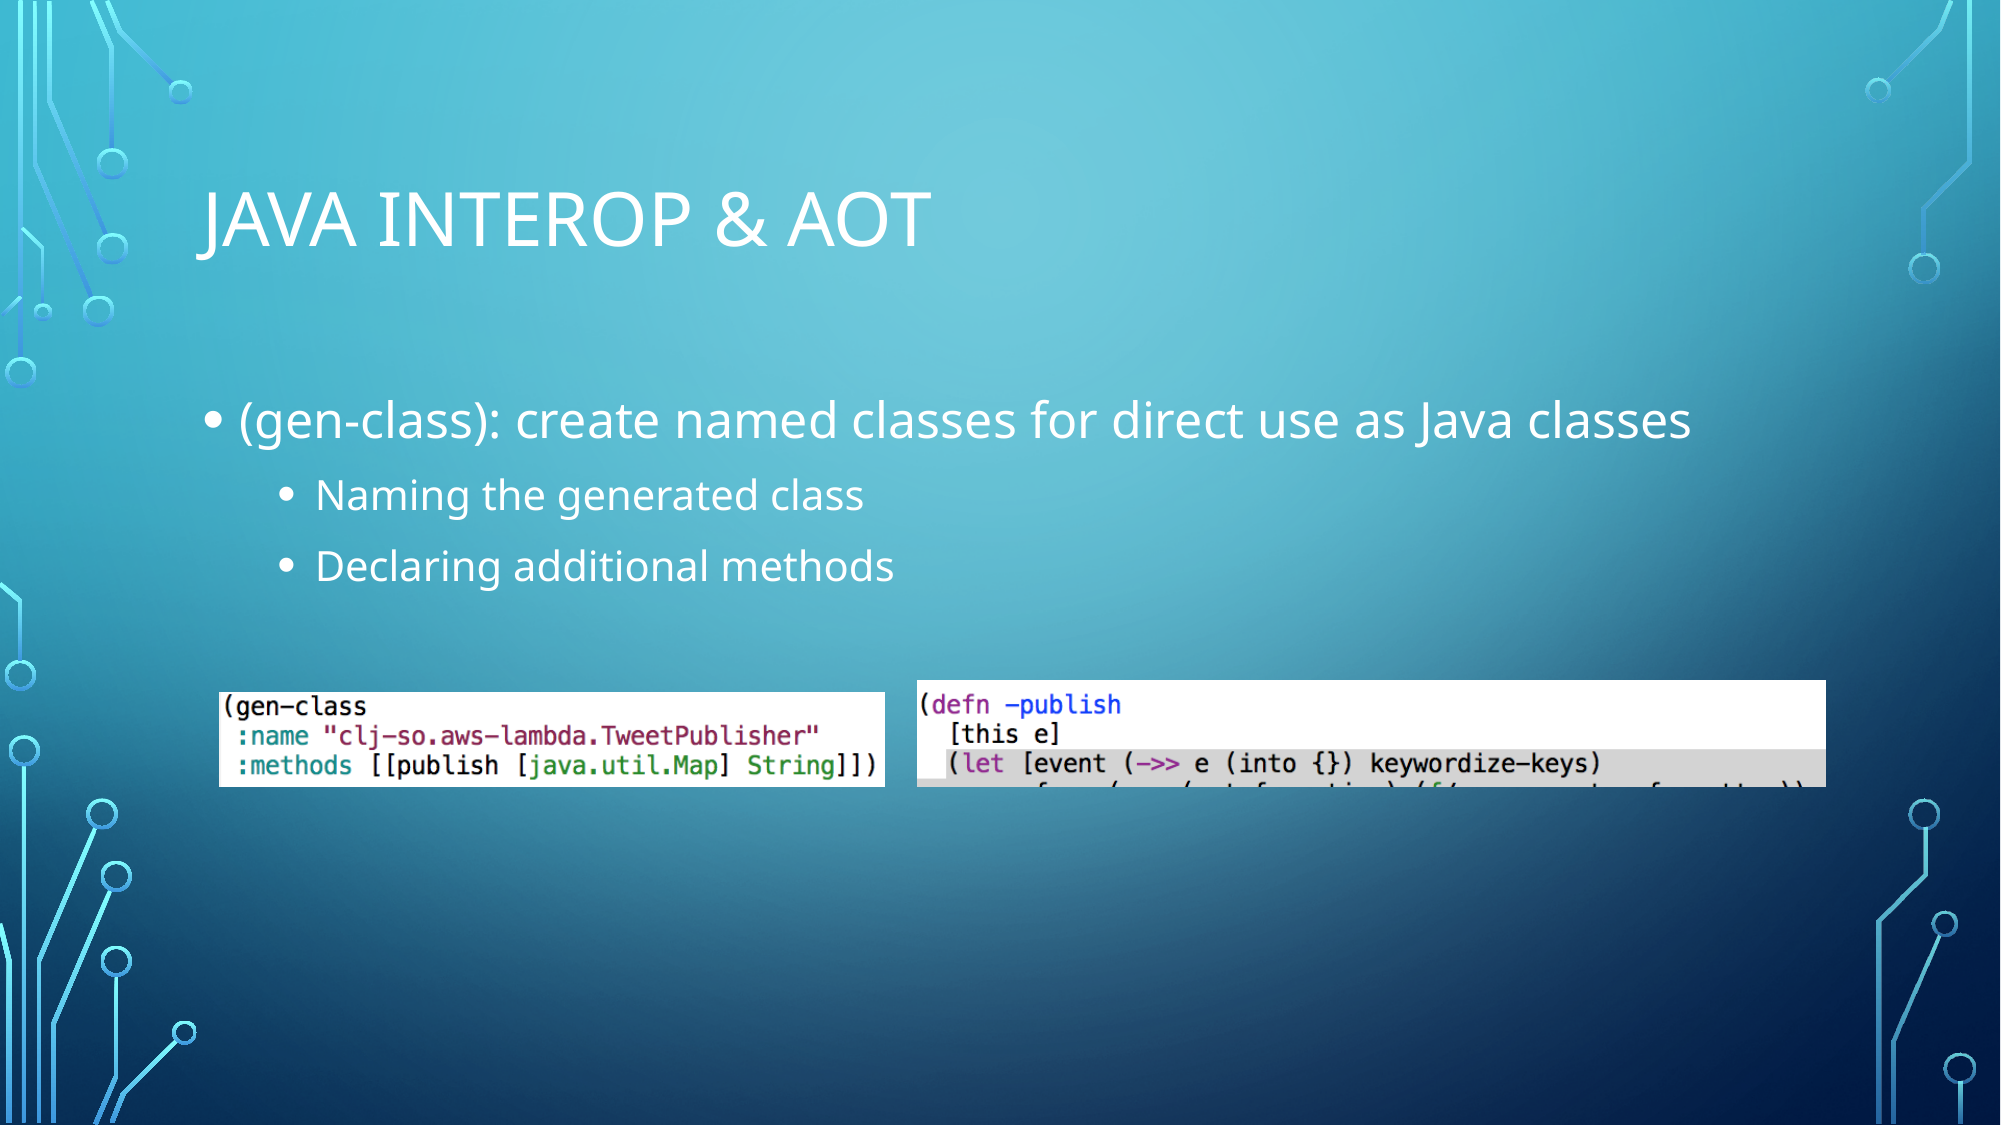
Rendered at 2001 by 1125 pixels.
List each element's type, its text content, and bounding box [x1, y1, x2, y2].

picture [917, 679, 1826, 787]
picture [219, 692, 885, 787]
title Java interop & AOT [187, 101, 1813, 344]
list (gen-class): create named classes for direct use as Java classes Naming the generated class Declaring additional methods [187, 369, 1813, 950]
